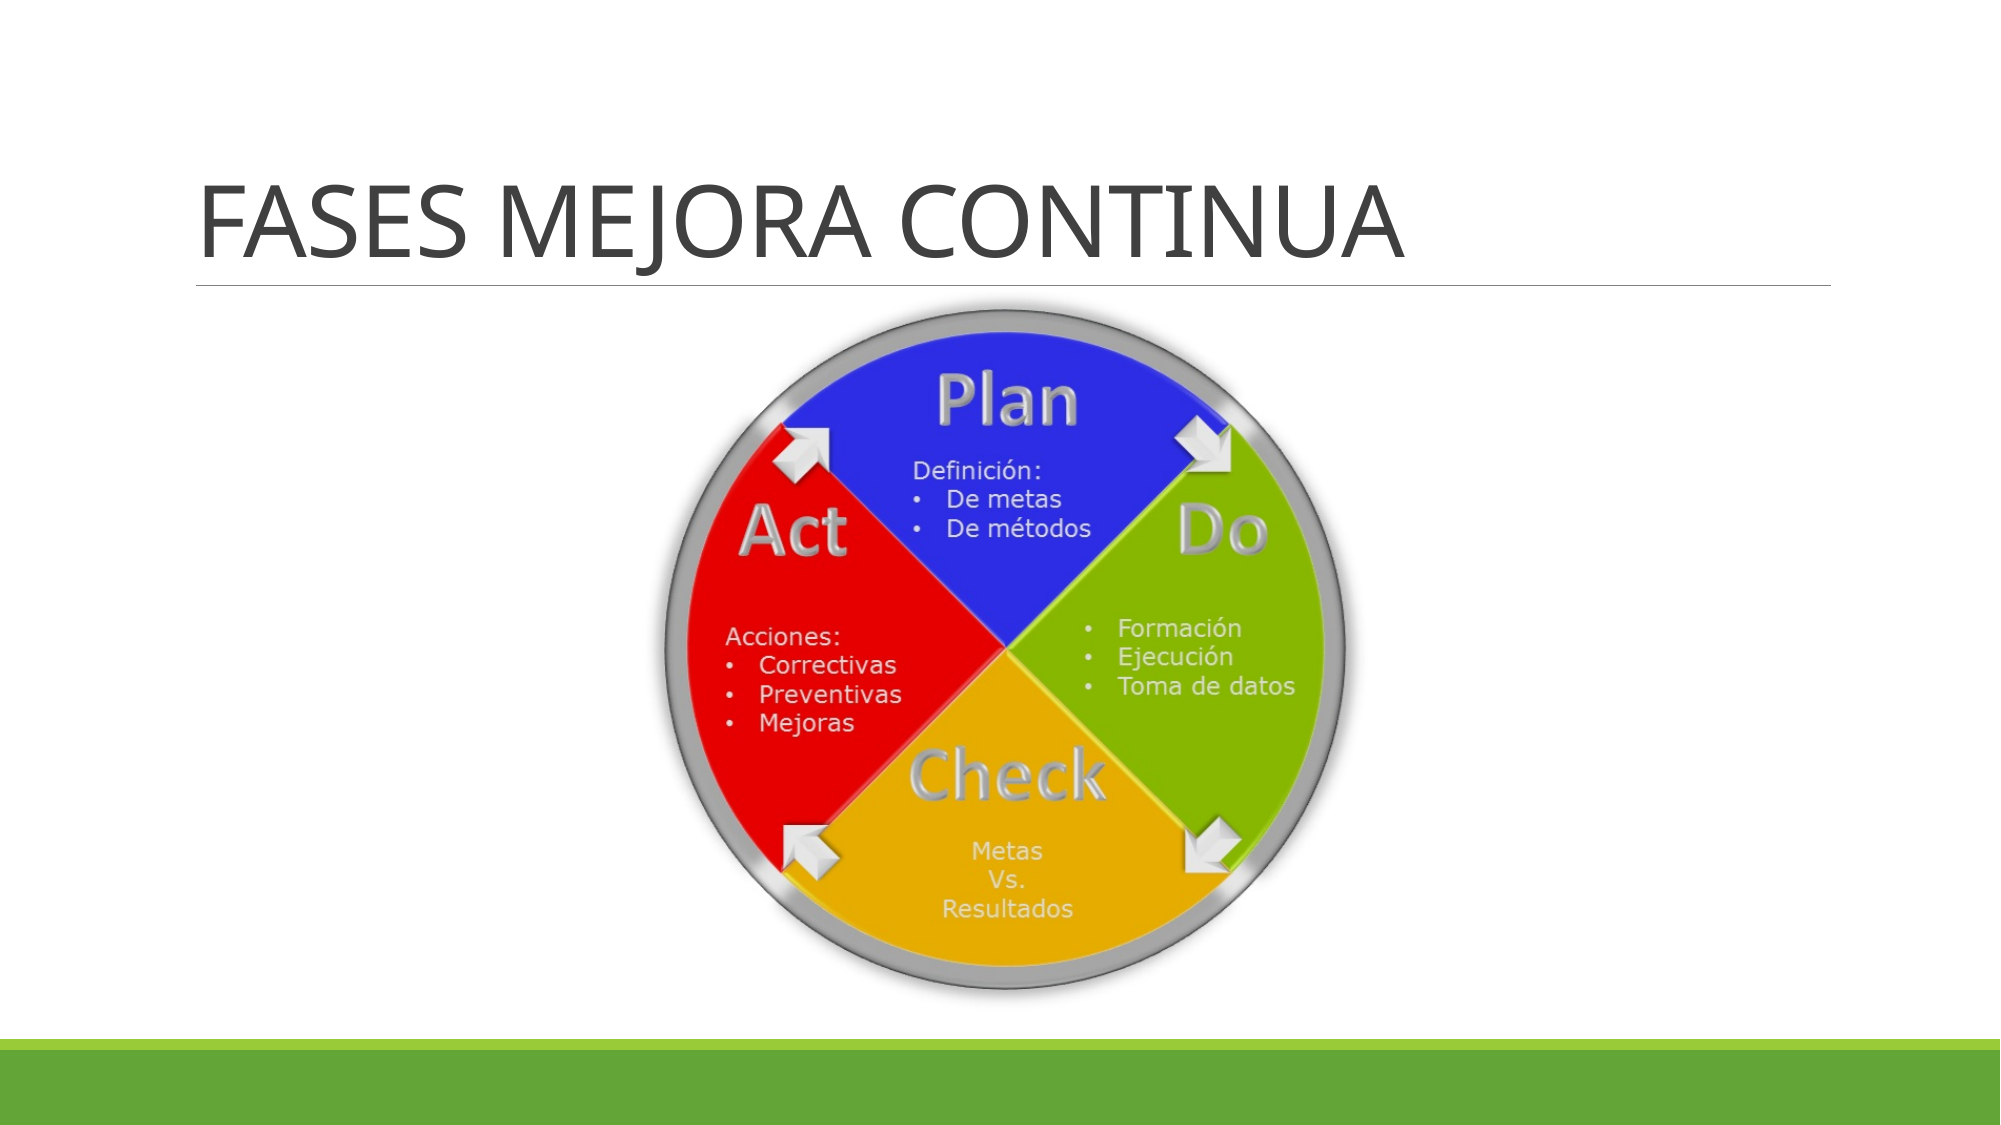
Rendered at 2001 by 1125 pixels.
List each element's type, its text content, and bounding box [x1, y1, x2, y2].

picture [641, 286, 1369, 1012]
title FASES MEJORA CONTINUA [180, 47, 1830, 285]
